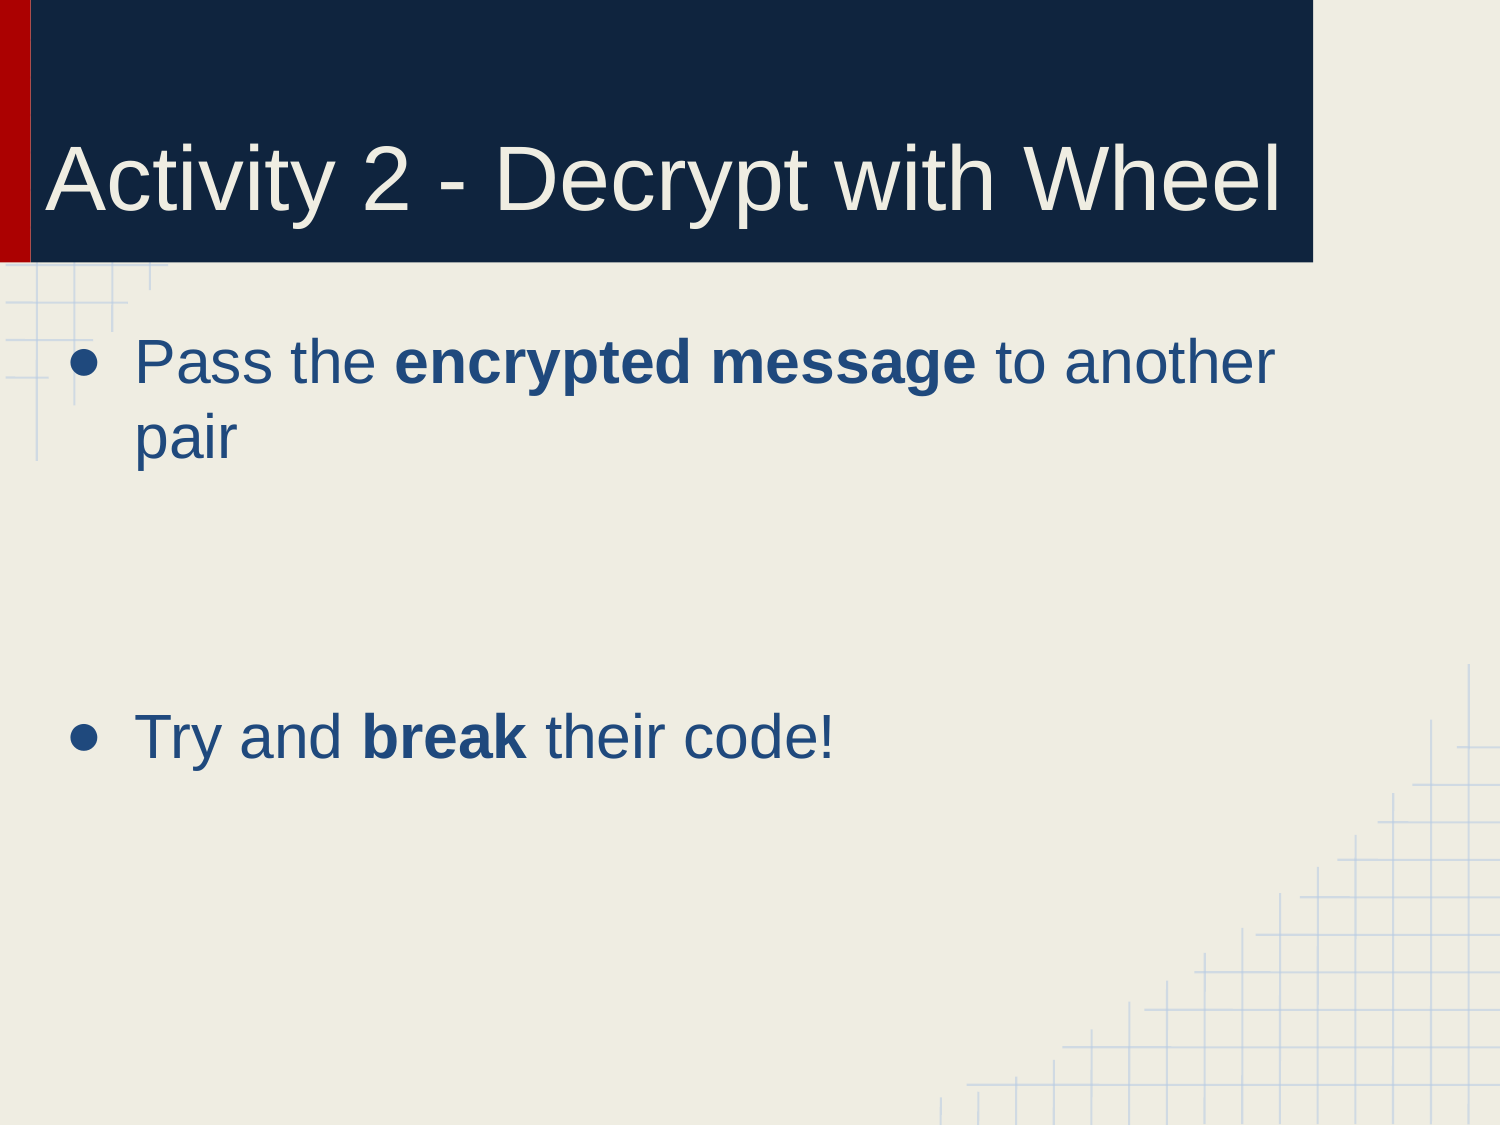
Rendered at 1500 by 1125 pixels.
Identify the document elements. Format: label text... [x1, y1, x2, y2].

text_box Pass the encrypted message to another pair Try and break their code! [44, 306, 1297, 1083]
title Activity 2 - Decrypt with Wheel [30, 22, 1311, 244]
